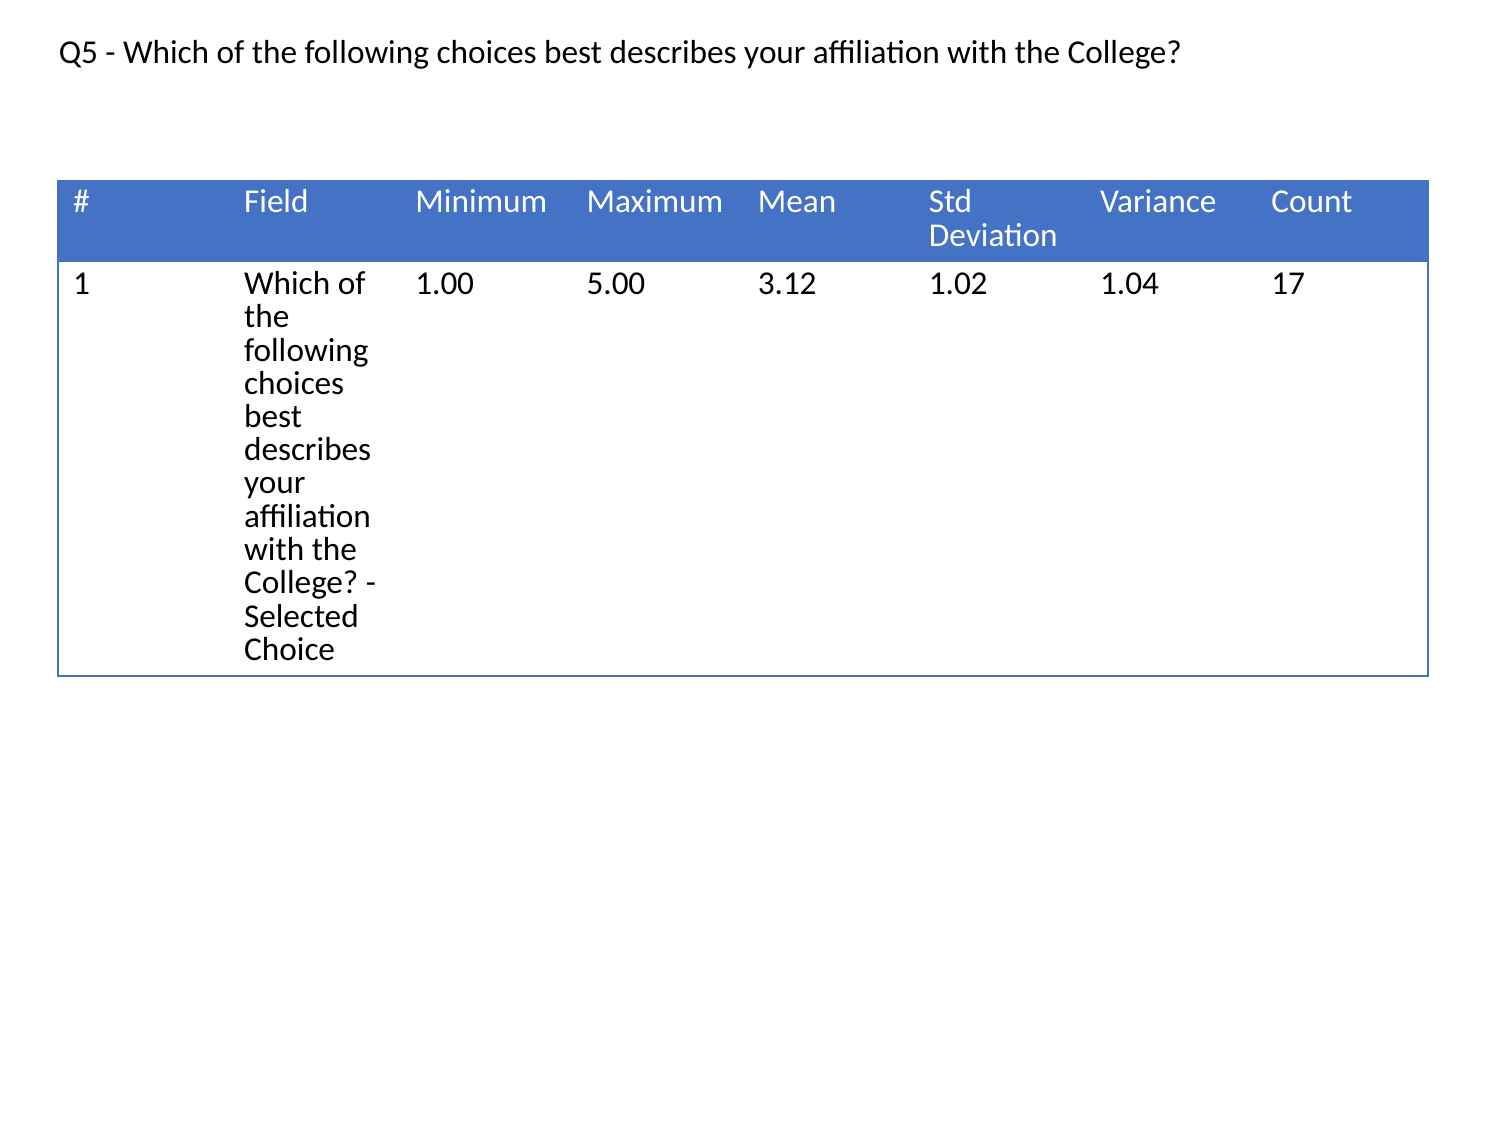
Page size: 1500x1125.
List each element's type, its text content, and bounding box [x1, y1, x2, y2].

table_header Maximum [572, 181, 743, 262]
table_cell 1.04 [1085, 262, 1256, 675]
table_cell 17 [1256, 262, 1427, 675]
text_box Q5 - Which of the following choices best describes your affiliation with the College? [44, 22, 1395, 84]
table_cell 1.00 [400, 262, 572, 675]
table_cell 5.00 [572, 262, 743, 675]
table_cell Which of the following choices best describes your affiliation with the College? - Selected Choice [229, 262, 400, 675]
table_header Mean [743, 181, 914, 262]
table_header Minimum [400, 181, 572, 262]
table_header Std Deviation [914, 181, 1085, 262]
table_header # [59, 181, 229, 262]
table_cell 3.12 [743, 262, 914, 675]
table_cell 1.02 [914, 262, 1085, 675]
table_header Count [1256, 181, 1427, 262]
table_header Variance [1085, 181, 1256, 262]
table_cell 1 [59, 262, 229, 675]
table_header Field [229, 181, 400, 262]
